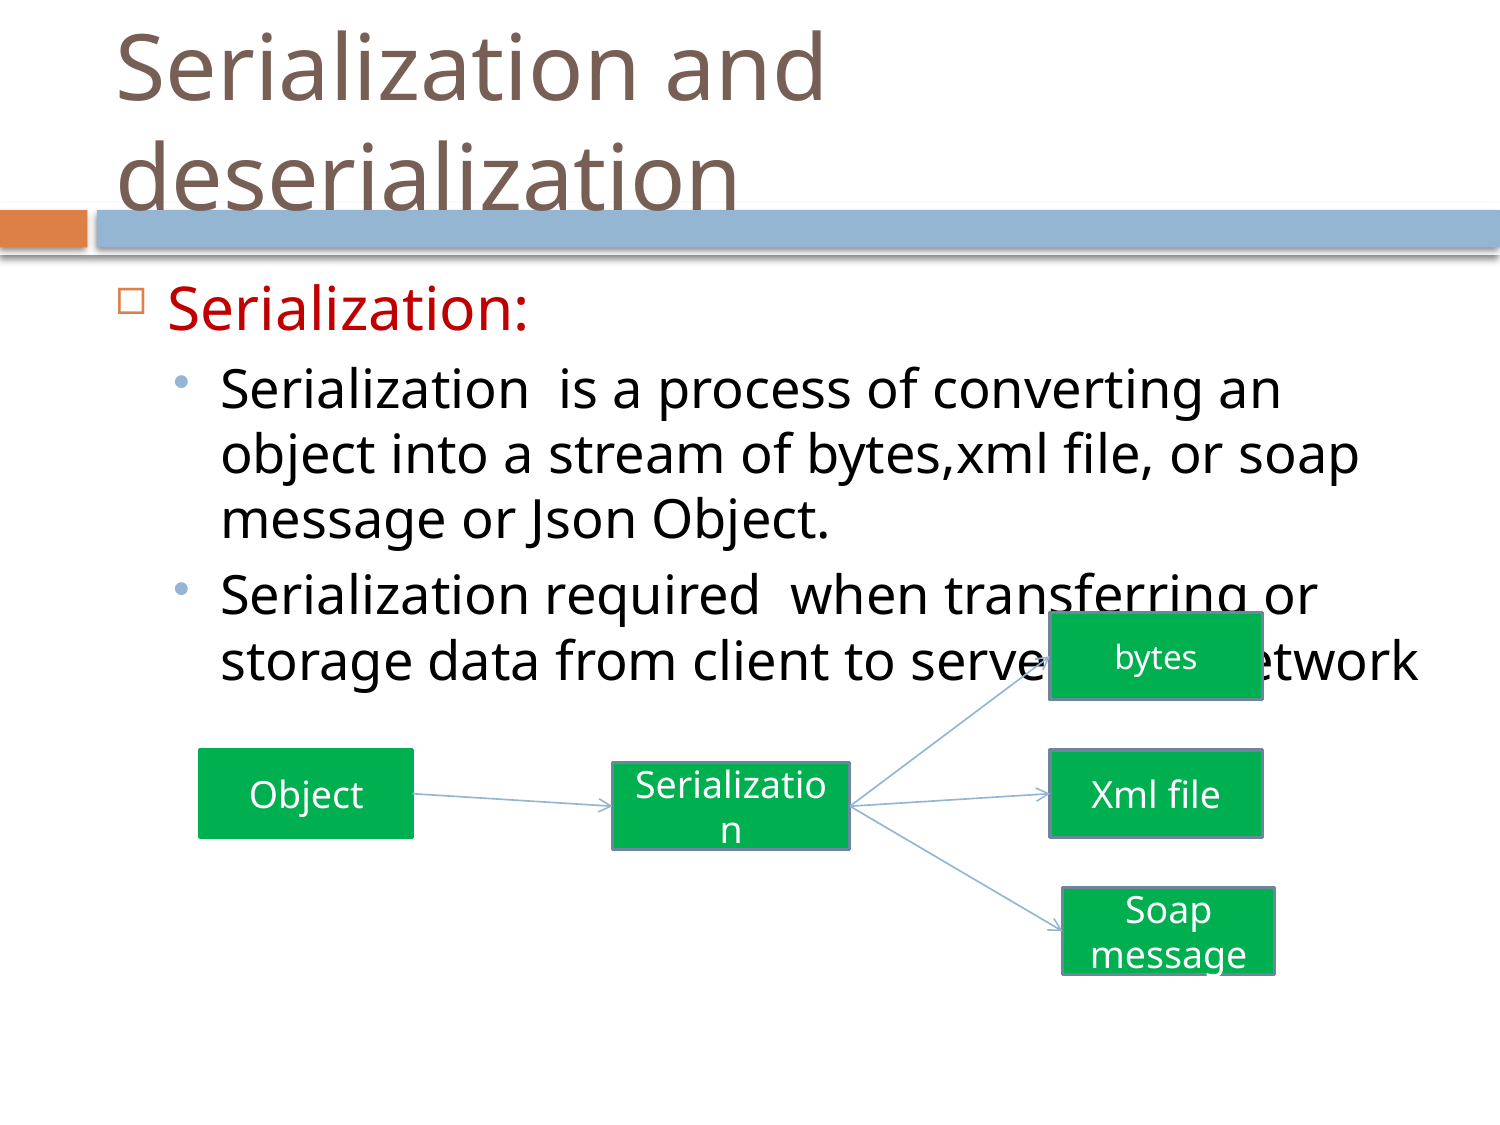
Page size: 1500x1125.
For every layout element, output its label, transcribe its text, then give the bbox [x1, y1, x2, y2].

text_box bytes [1048, 611, 1264, 701]
title Serialization and deserialization [100, 37, 1438, 200]
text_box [849, 655, 1051, 793]
list Serialization: Serialization is a process of converting an object into a stream of bytes,xml file, or soap message or Json Object. Serialization required when transferring or storage data from client to server over network [100, 262, 1438, 1000]
text_box Xml file [1056, 748, 1264, 839]
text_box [849, 805, 1063, 932]
text_box Serialization [611, 761, 843, 851]
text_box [849, 793, 1051, 807]
text_box Object [198, 748, 414, 839]
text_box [412, 793, 613, 807]
text_box Soap message [1061, 886, 1276, 976]
